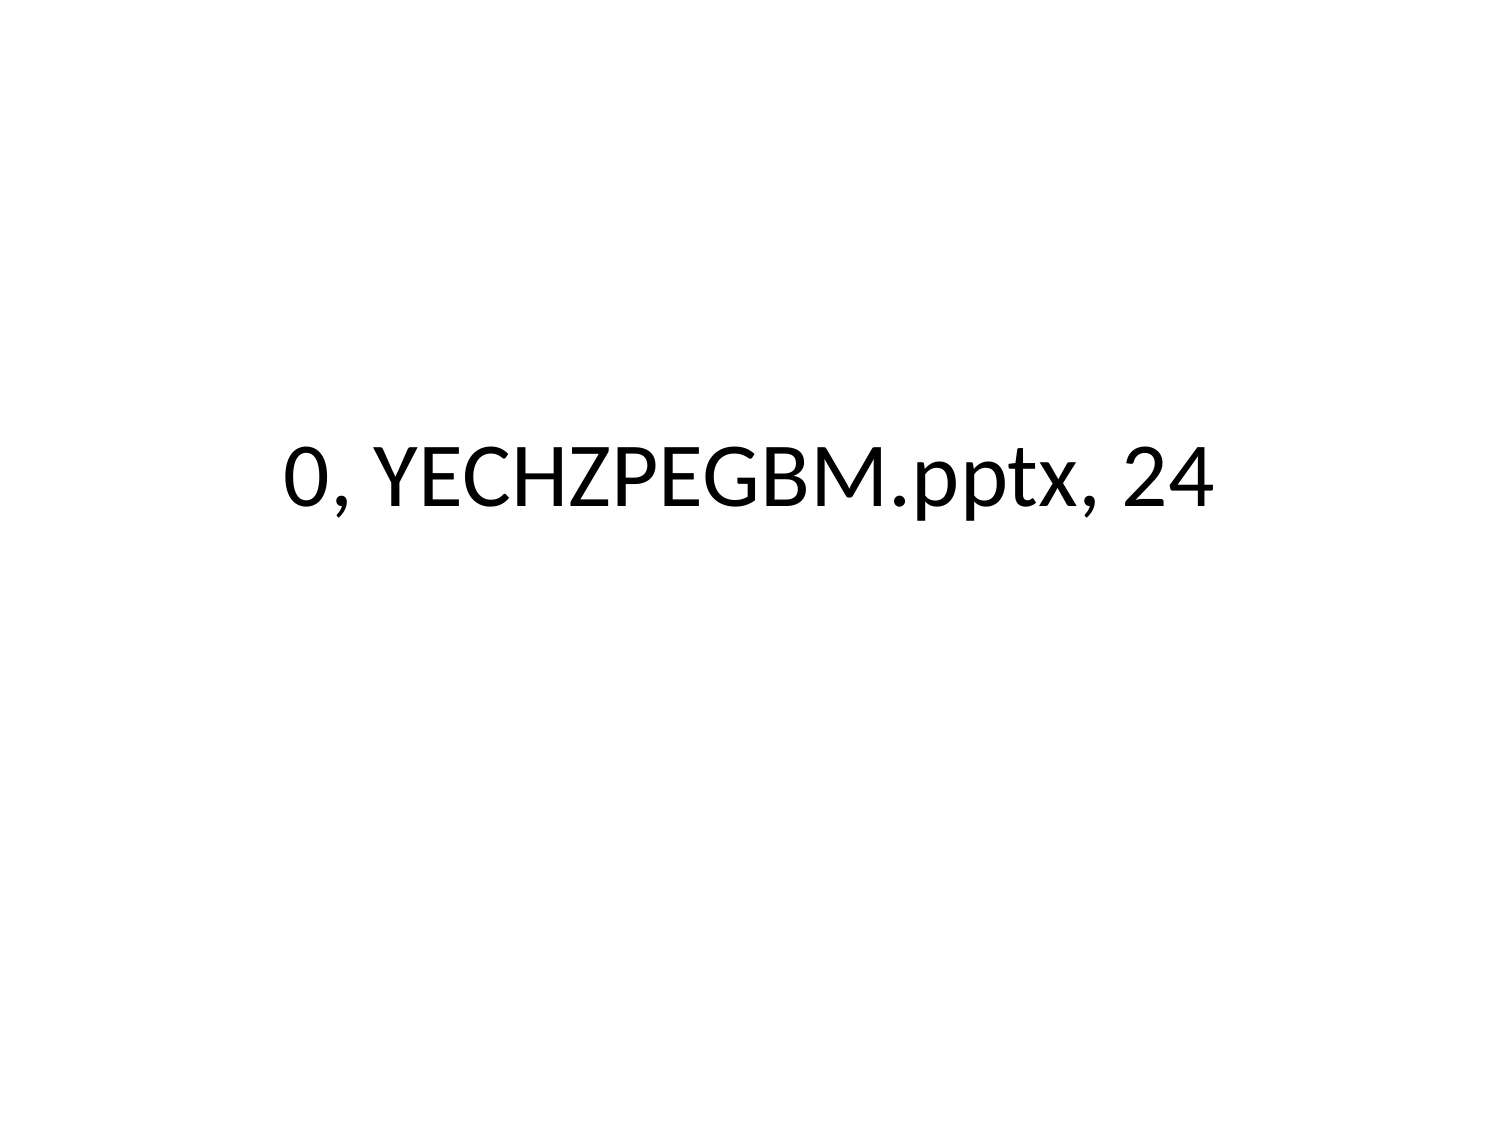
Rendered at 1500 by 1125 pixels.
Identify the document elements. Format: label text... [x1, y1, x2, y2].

title 0, YECHZPEGBM.pptx, 24 [112, 349, 1388, 591]
